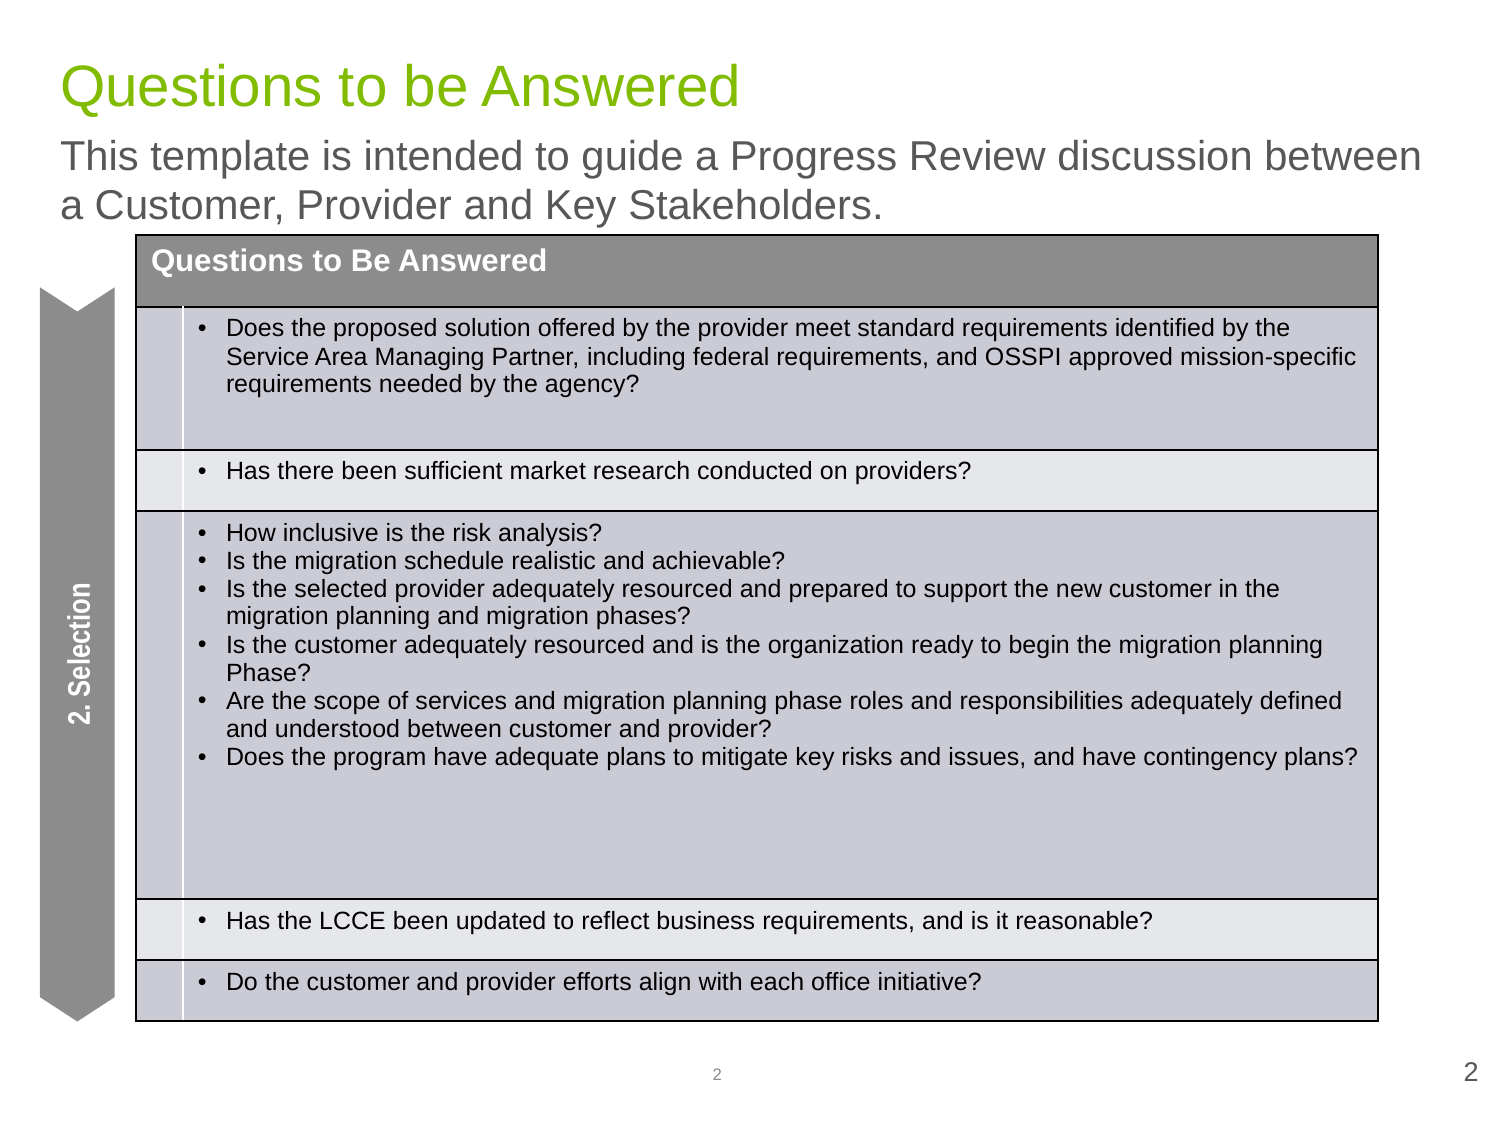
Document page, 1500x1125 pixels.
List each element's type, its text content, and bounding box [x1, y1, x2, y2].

text_box 2. Selection [39, 287, 115, 1022]
table_cell Has there been sufficient market research conducted on providers? [184, 451, 1377, 510]
table_cell Do the customer and provider efforts align with each office initiative? [184, 961, 1377, 1020]
title Questions to be Answered [60, 48, 1440, 126]
table_cell [137, 451, 182, 510]
list This template is intended to guide a Progress Review discussion between a Customer, Provider and Key Stakeholders. [60, 128, 1440, 253]
table_cell [137, 900, 182, 959]
table_cell [137, 308, 182, 449]
table_cell How inclusive is the risk analysis? Is the migration schedule realistic and achievable? Is the selected provider adequately resourced and prepared to support the new customer in the migration planning and migration phases? Is the customer adequately resourced and is the organization ready to begin the migration planning Phase? Are the scope of services and migration planning phase roles and responsibilities adequately defined and understood between customer and provider? Does the program have adequate plans to mitigate key risks and issues, and have contingency plans? [184, 512, 1377, 898]
table_header Questions to Be Answered [137, 236, 1377, 306]
table_cell [137, 961, 182, 1020]
table_cell Has the LCCE been updated to reflect business requirements, and is it reasonable? [184, 900, 1377, 959]
slide_number 2 [1403, 1038, 1494, 1125]
table_cell Does the proposed solution offered by the provider meet standard requirements identified by the Service Area Managing Partner, including federal requirements, and OSSPI approved mission-specific requirements needed by the agency? [184, 308, 1377, 449]
table_cell [137, 512, 182, 898]
